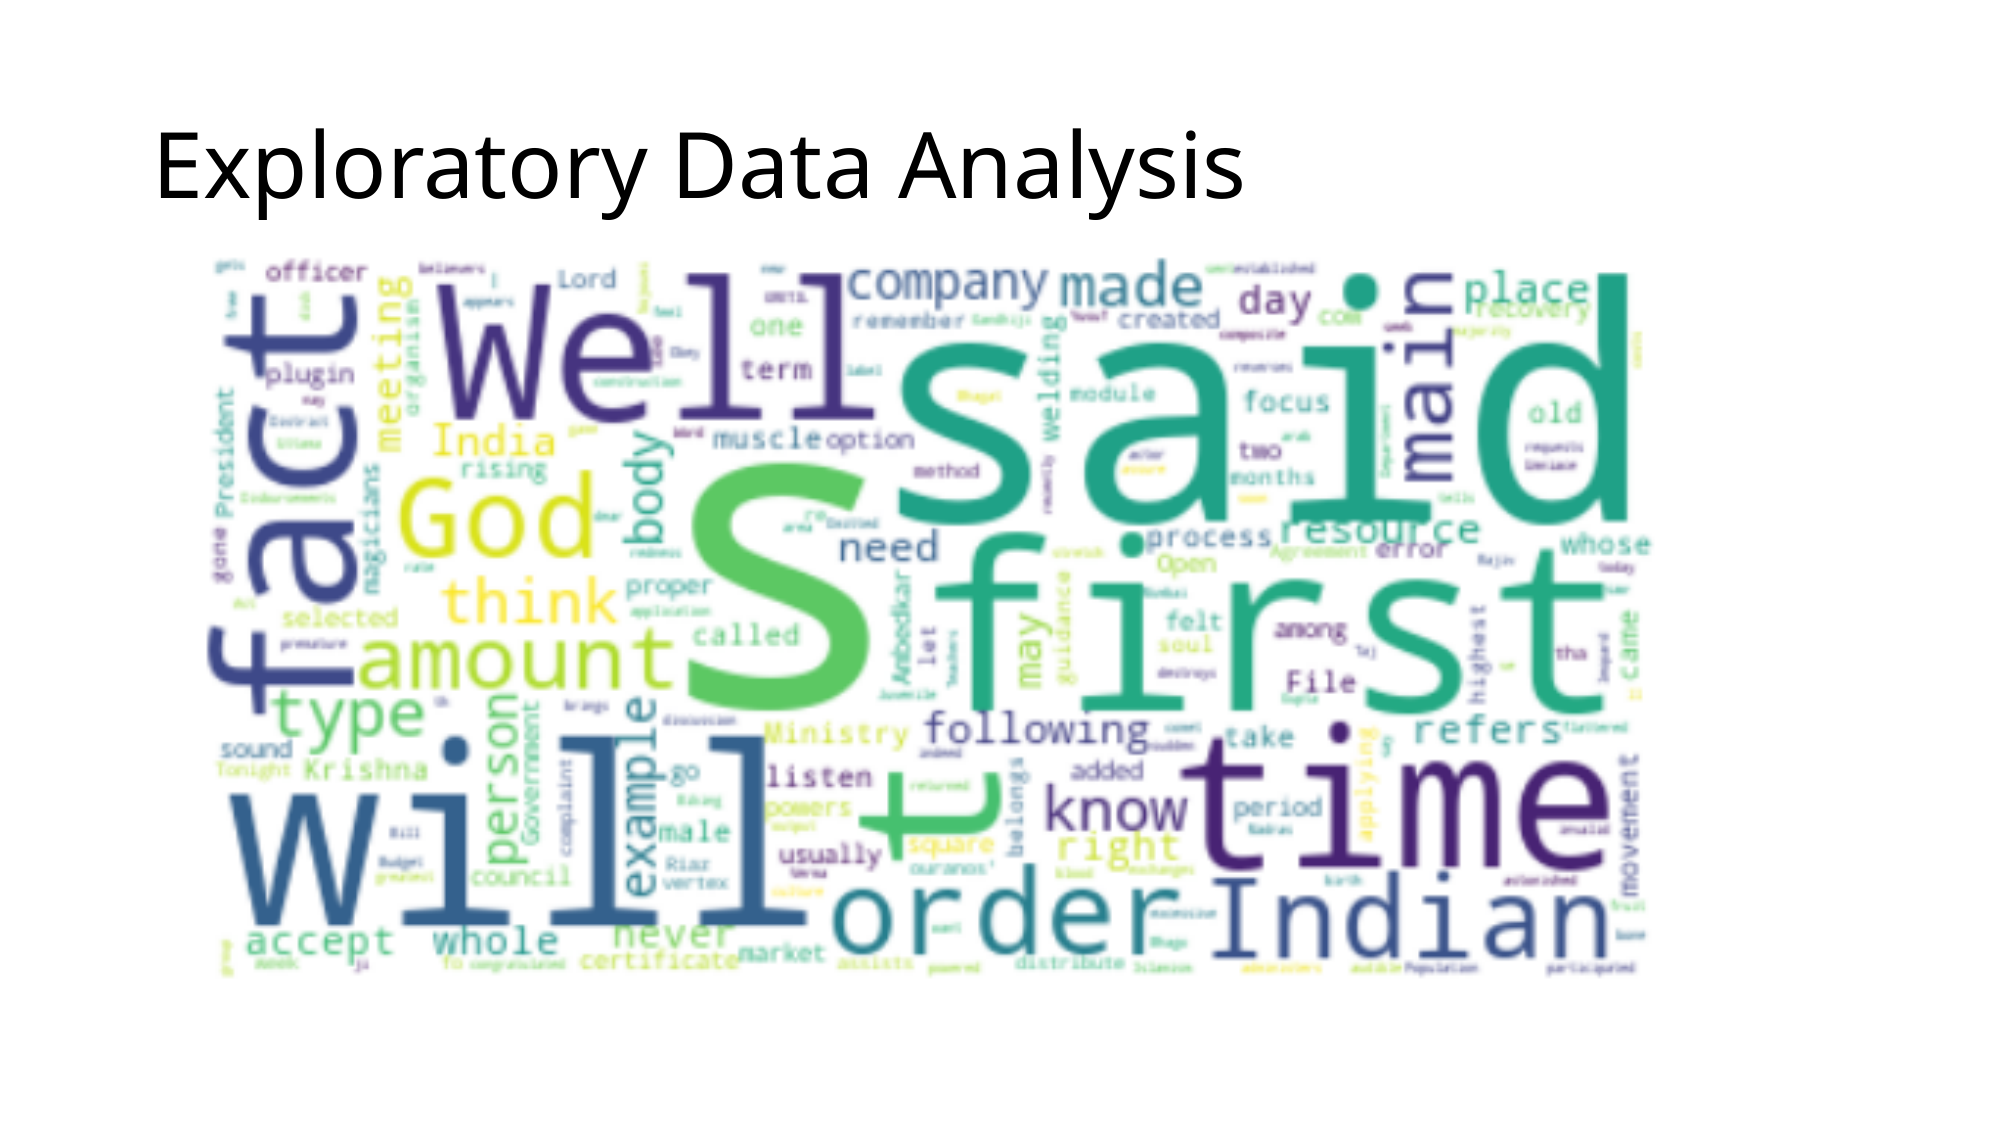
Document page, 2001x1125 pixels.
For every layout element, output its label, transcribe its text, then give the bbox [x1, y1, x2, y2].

title Exploratory Data Analysis [137, 59, 1863, 278]
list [176, 227, 1687, 1014]
